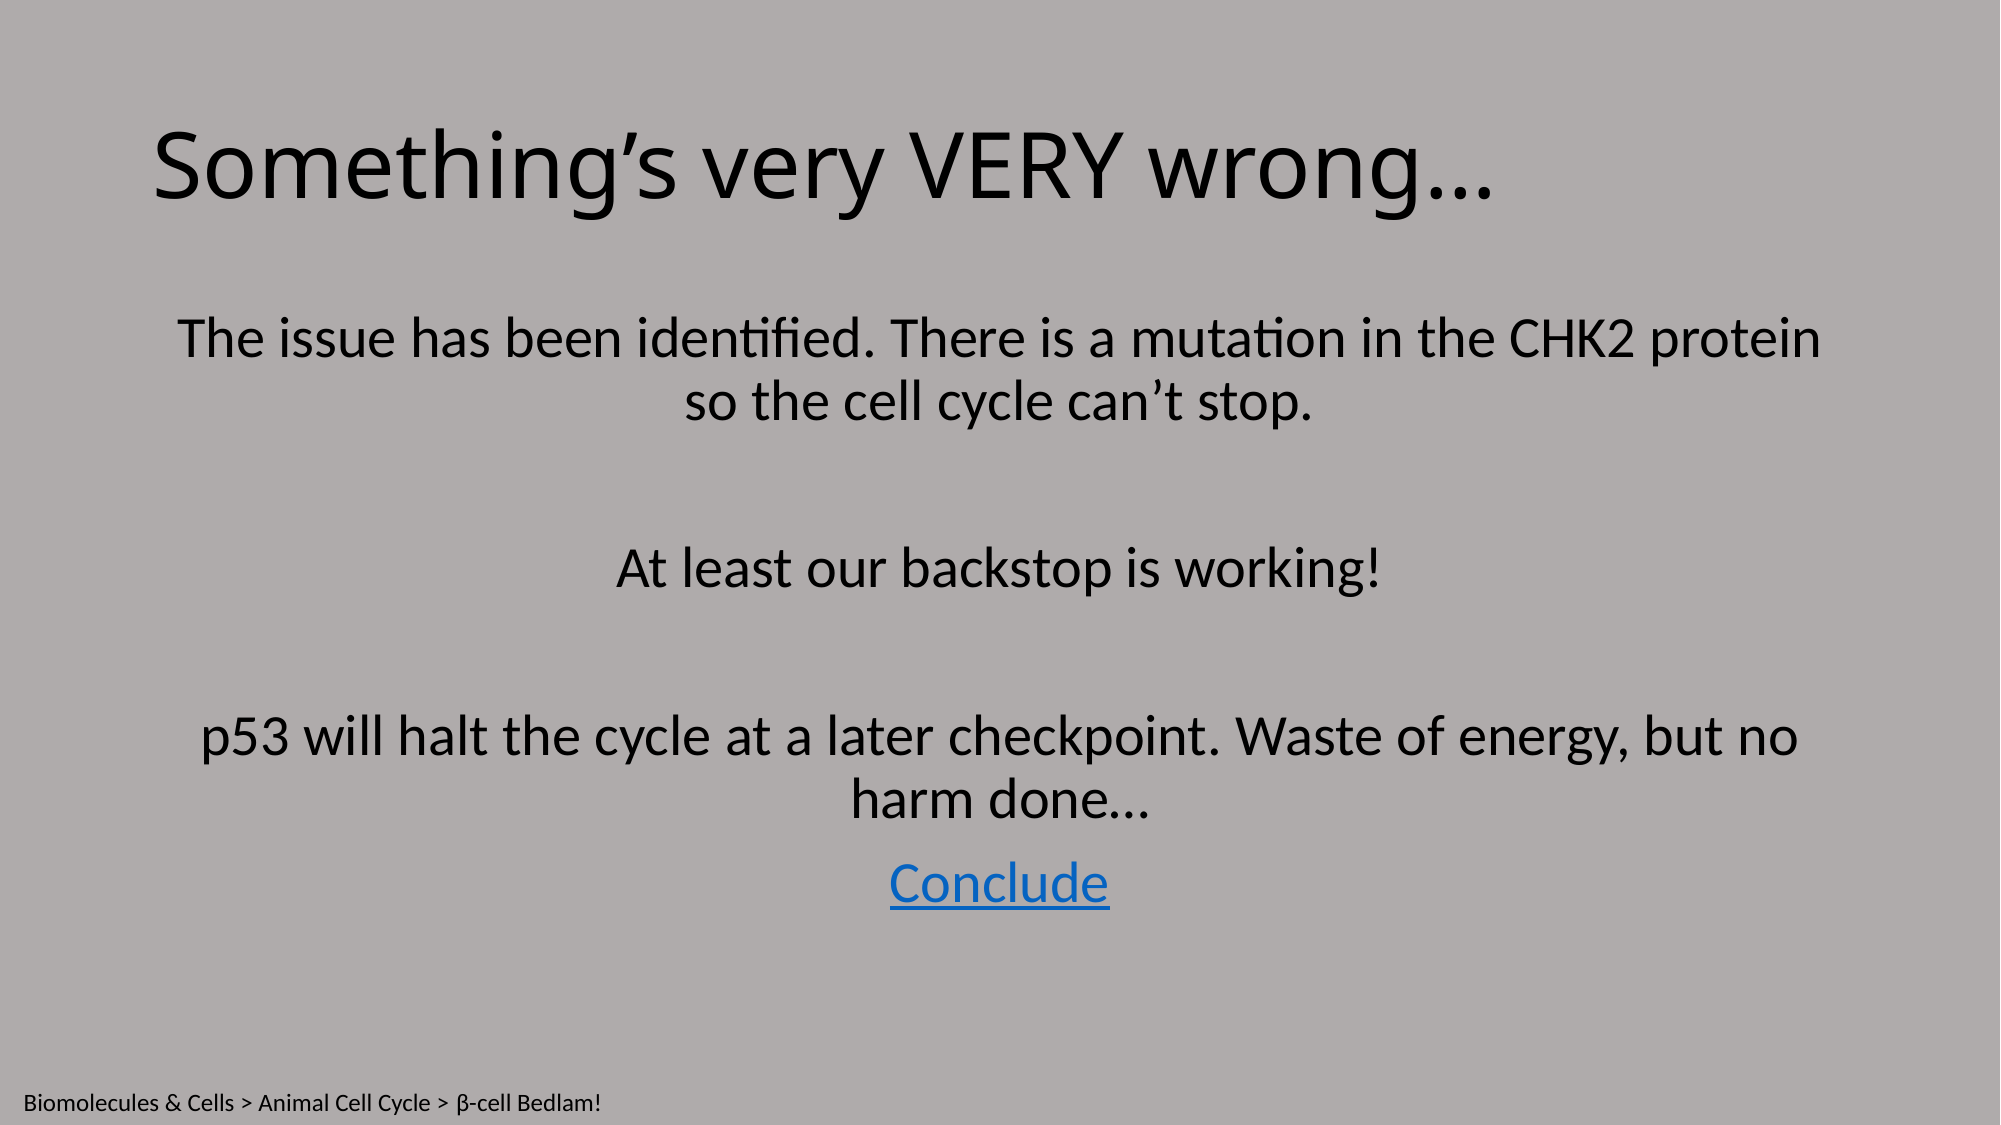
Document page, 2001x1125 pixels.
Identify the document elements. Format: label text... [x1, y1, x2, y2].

list The issue has been identified. There is a mutation in the CHK2 protein so the cell cycle can’t stop. At least our backstop is working! p53 will halt the cycle at a later checkpoint. Waste of energy, but no harm done… Conclude [137, 299, 1863, 1014]
text_box Biomolecules & Cells > Animal Cell Cycle > β-cell Bedlam! [9, 1079, 618, 1125]
title Something’s very VERY wrong… [137, 59, 1863, 278]
